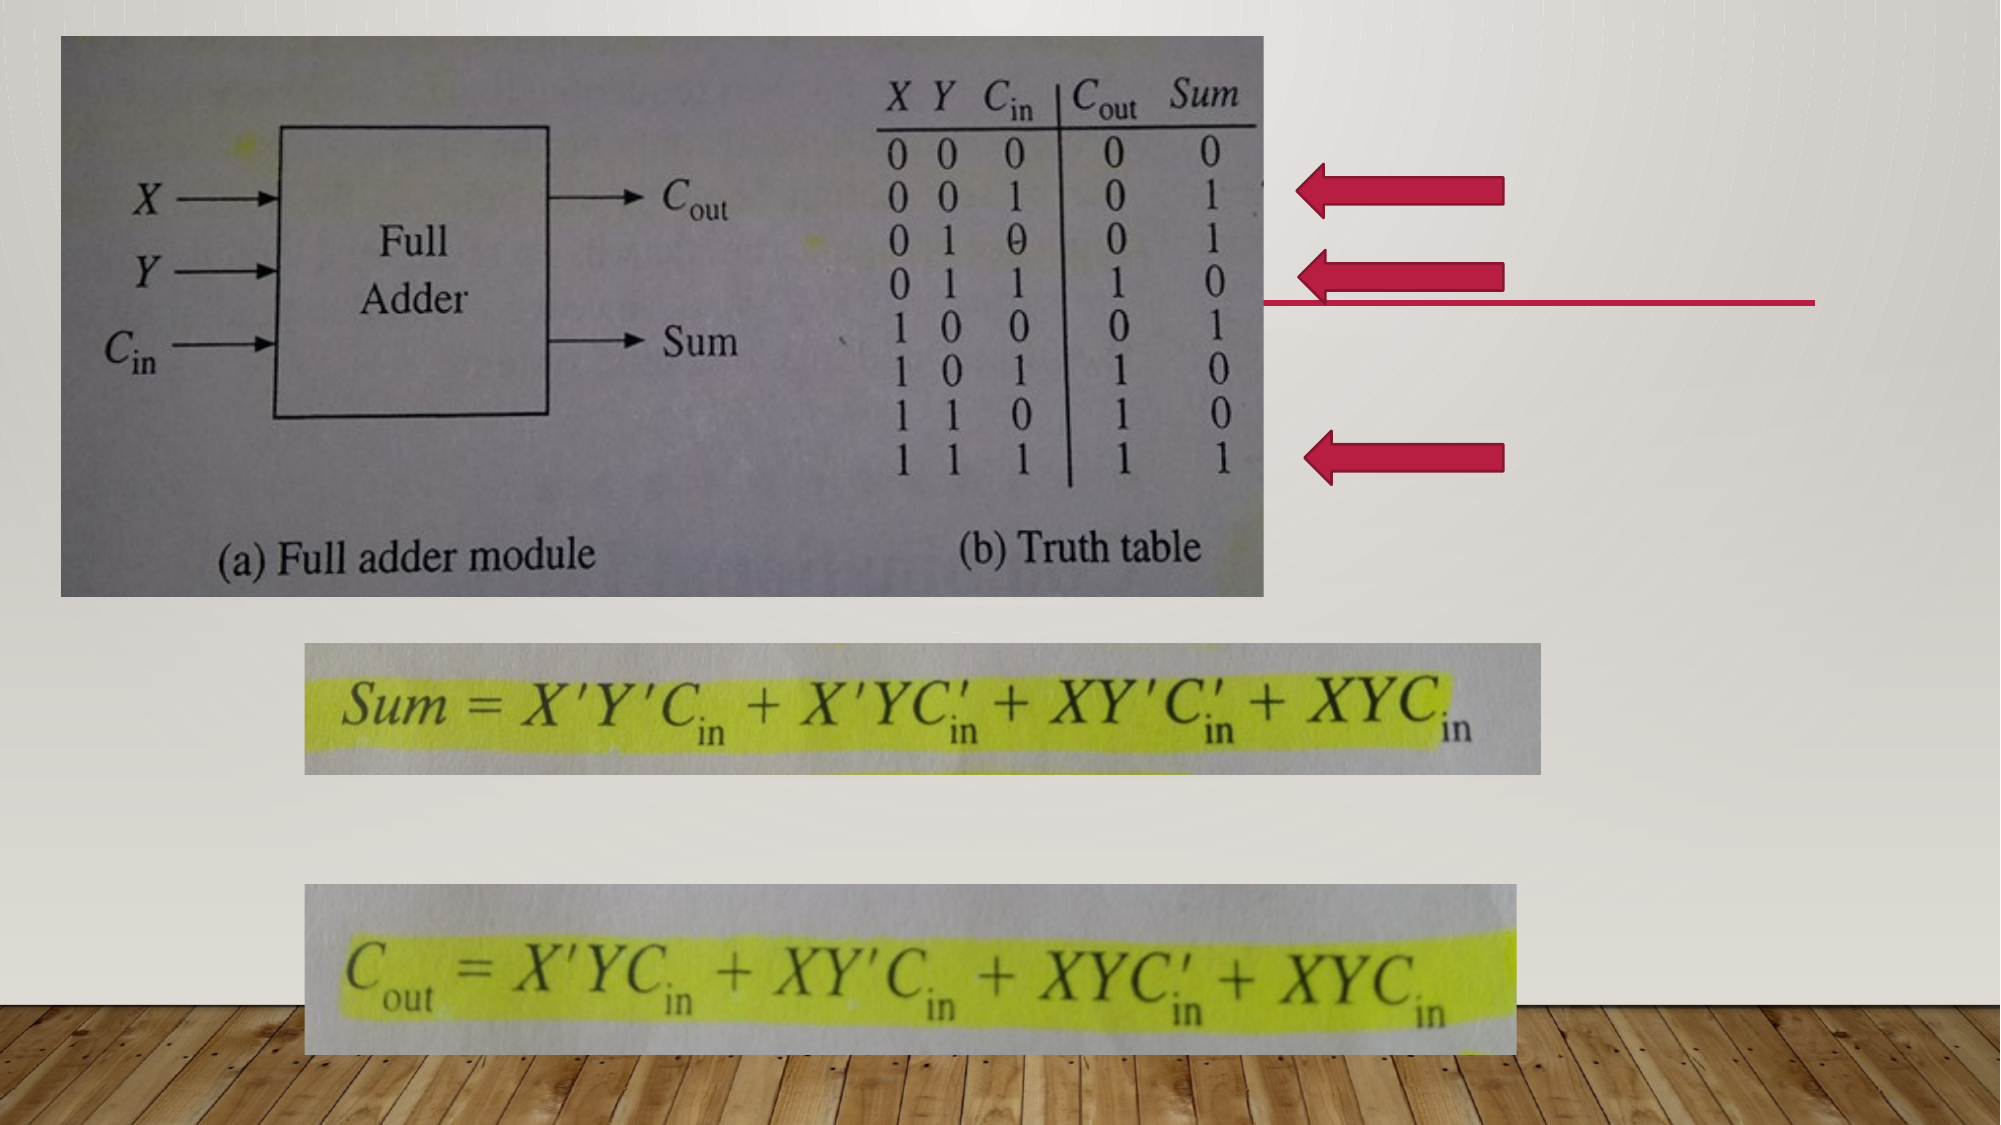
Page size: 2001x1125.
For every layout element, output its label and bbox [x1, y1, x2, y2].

text_box [1297, 248, 1505, 306]
list [60, 36, 1264, 598]
picture [0, 90, 2000, 1125]
text_box [1303, 429, 1505, 486]
text_box [1295, 162, 1505, 220]
